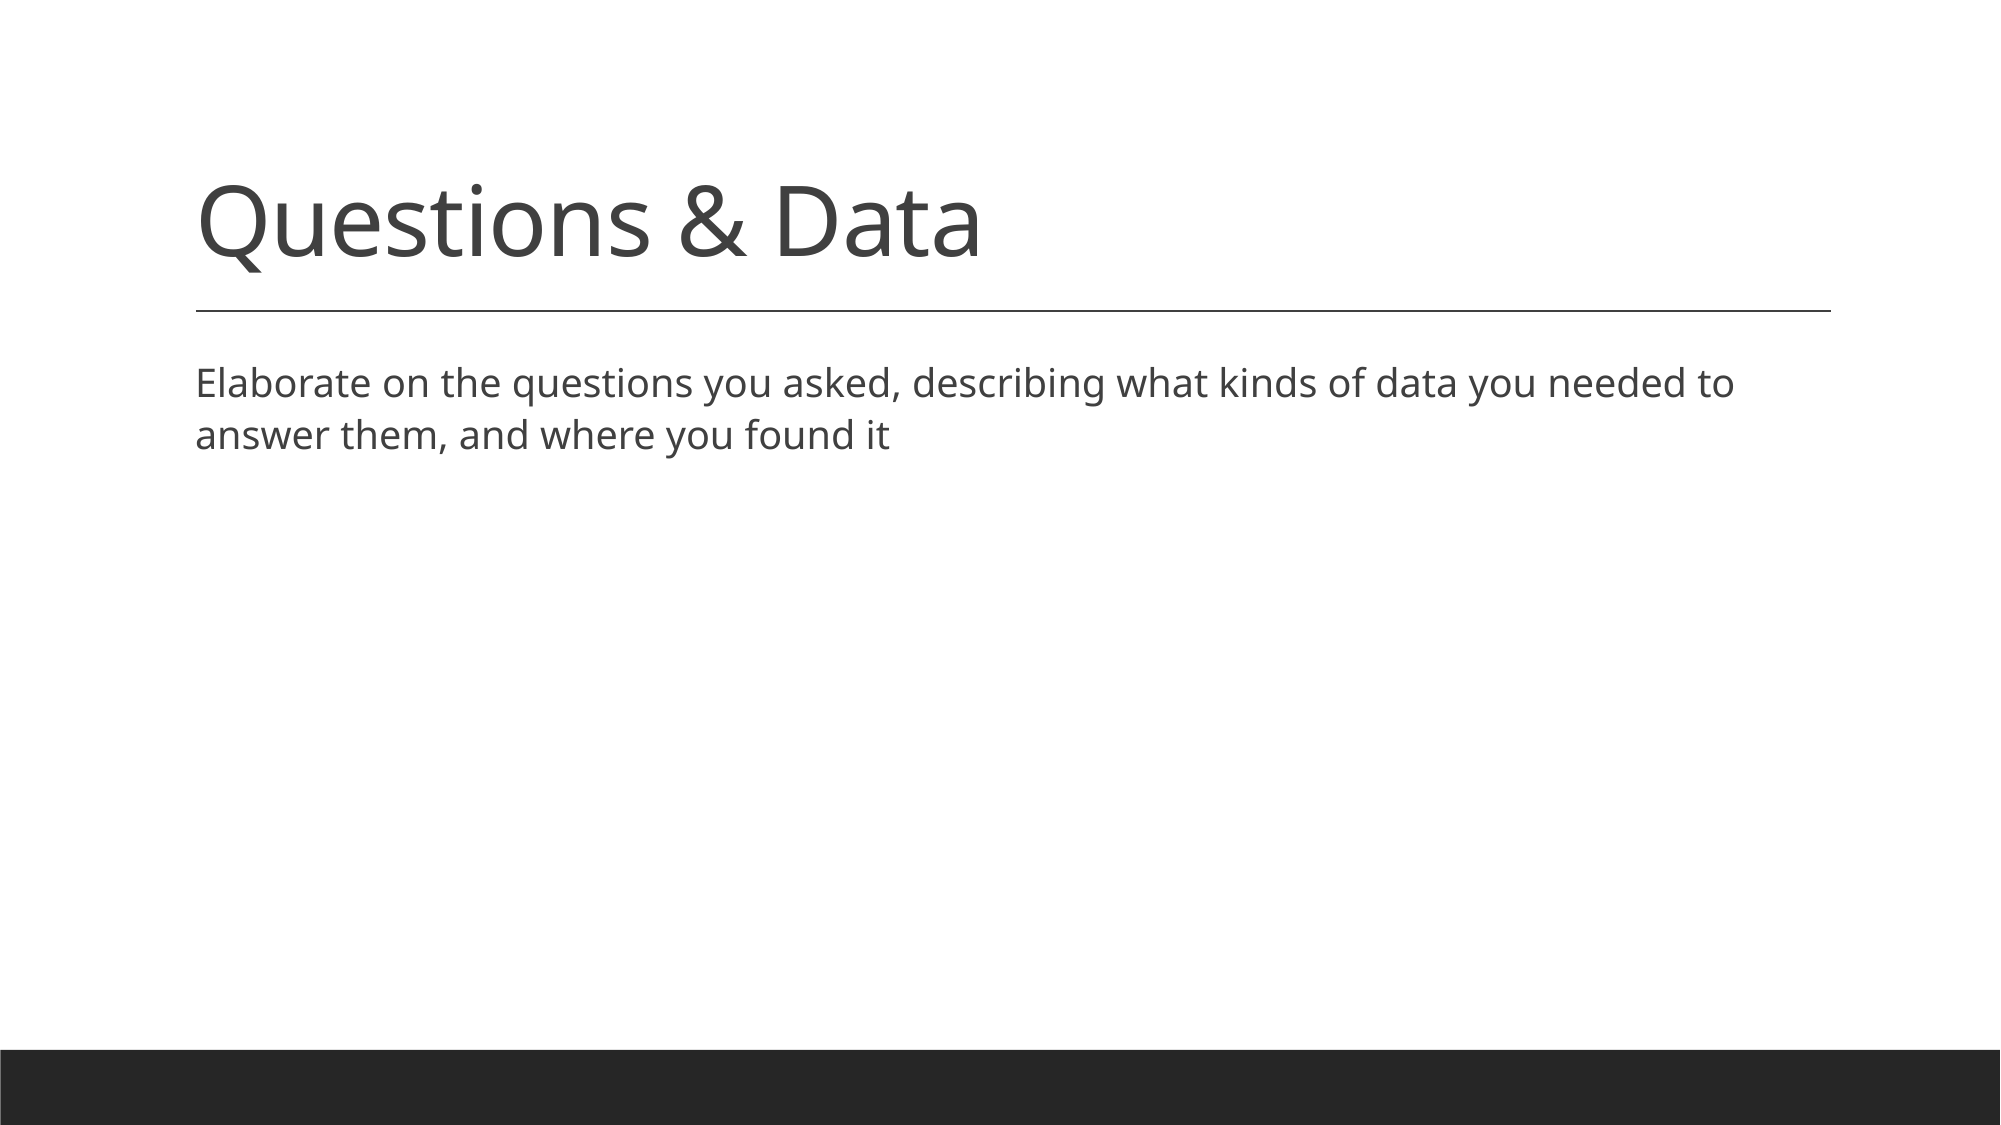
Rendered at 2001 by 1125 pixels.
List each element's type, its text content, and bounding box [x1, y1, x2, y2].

list Elaborate on the questions you asked, describing what kinds of data you needed to answer them, and where you found it [180, 345, 1830, 963]
title Questions & Data [180, 47, 1830, 285]
